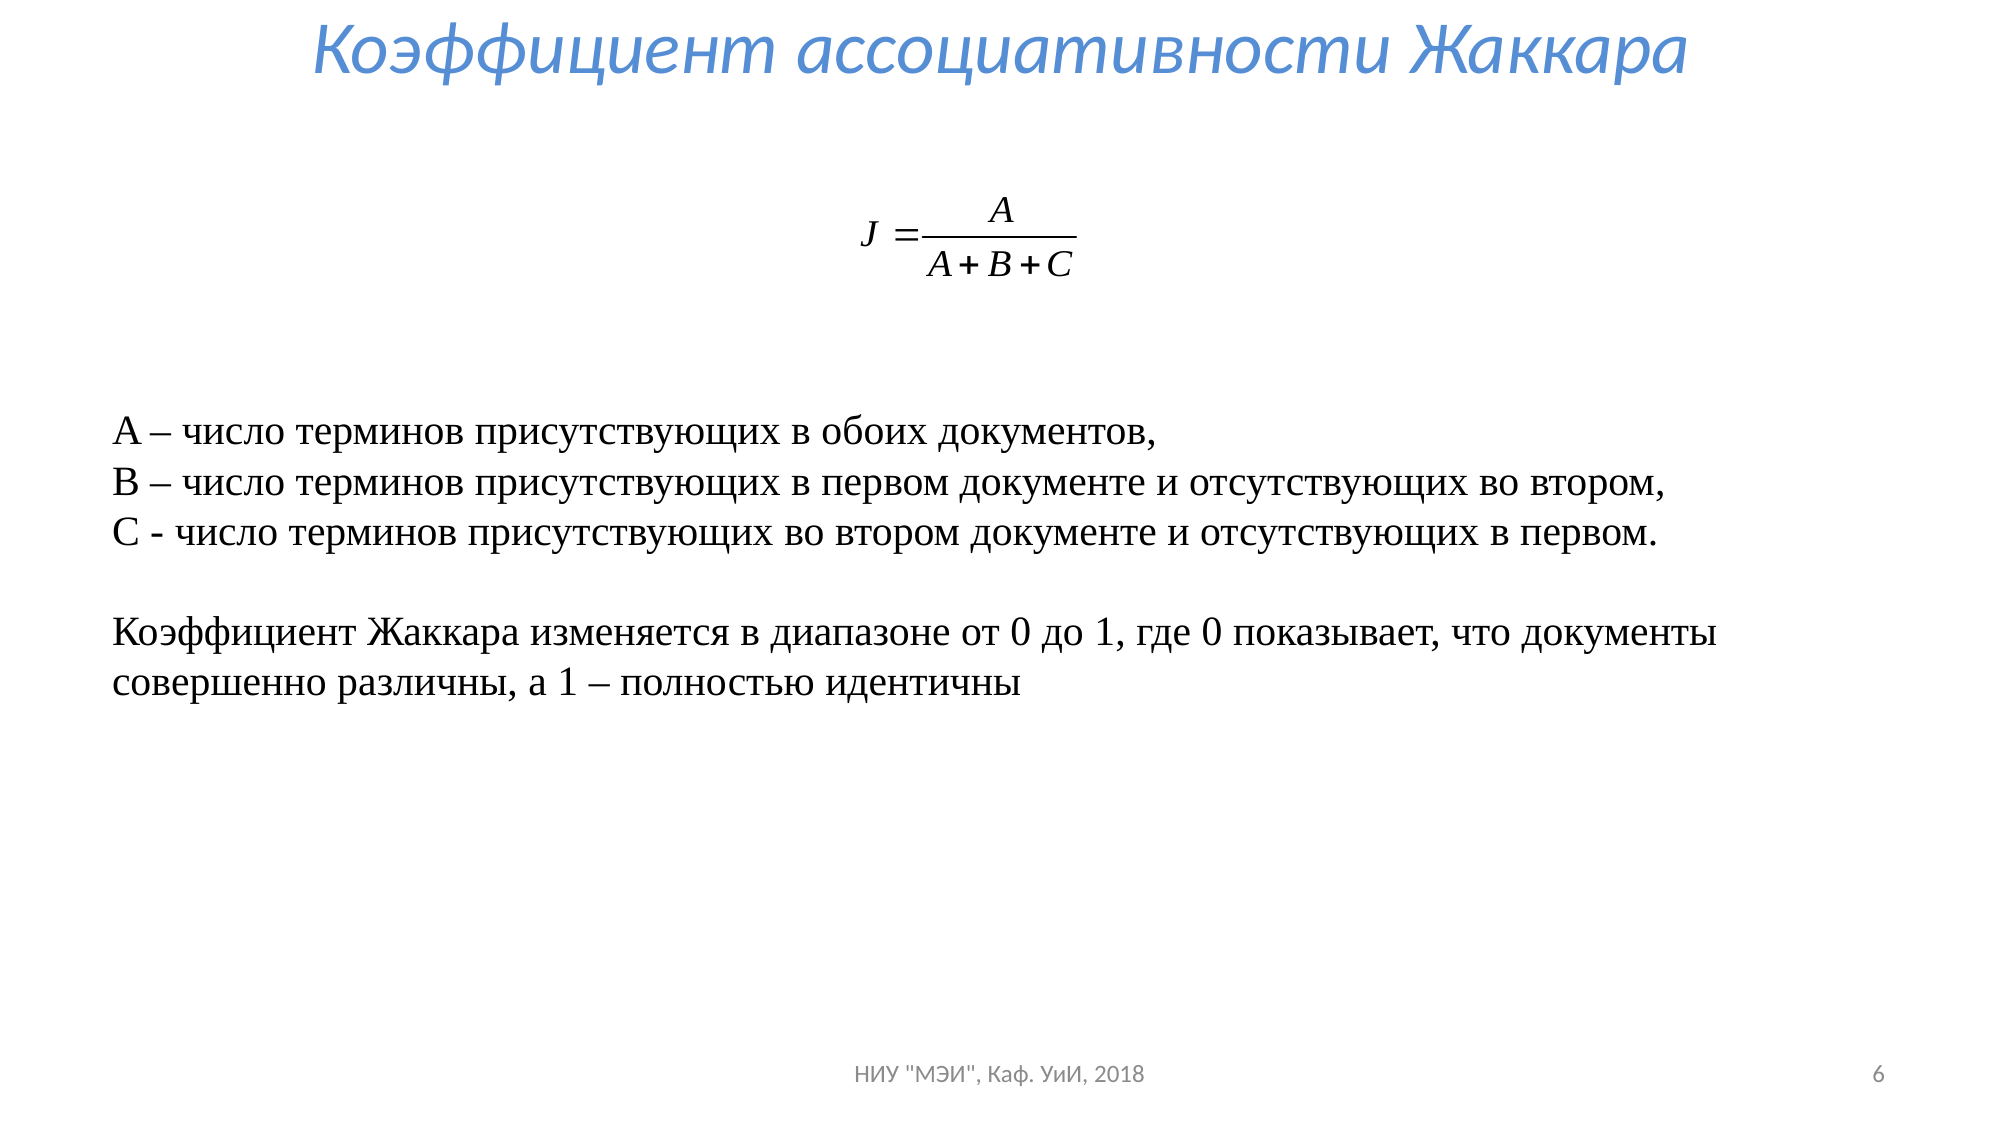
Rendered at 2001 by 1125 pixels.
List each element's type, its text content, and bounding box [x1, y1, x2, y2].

footer НИУ "МЭИ", Каф. УиИ, 2018 [683, 1042, 1317, 1103]
title Коэффициент ассоциативности Жаккара [40, 1, 1962, 100]
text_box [852, 186, 1084, 285]
text_box A – число терминов присутствующих в обоих документов, B – число терминов присутствующих в первом документе и отсутствующих во втором, C - число терминов присутствующих во втором документе и отсутствующих в первом. Коэффициент Жаккара изменяется в диапазоне от 0 до 1, где 0 показывает, что документы совершенно различны, а 1 – полностью идентичны [97, 395, 1914, 711]
slide_number 6 [1433, 1042, 1900, 1103]
